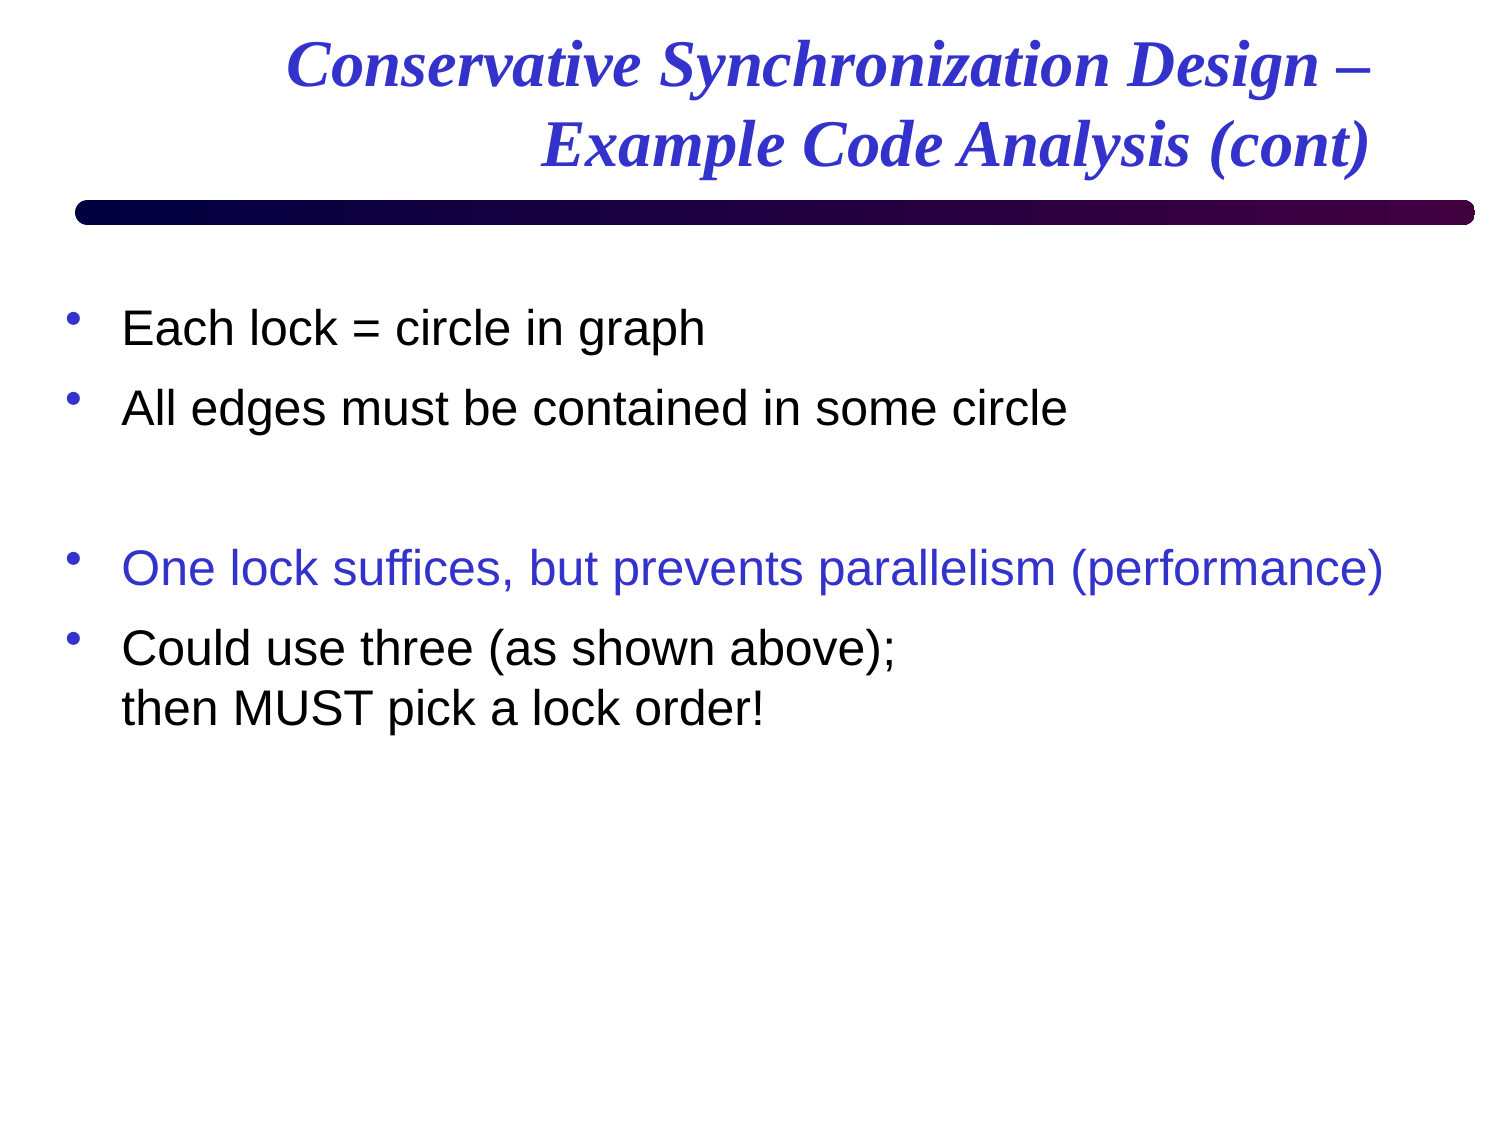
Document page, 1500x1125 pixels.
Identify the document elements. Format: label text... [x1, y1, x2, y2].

list Each lock = circle in graph All edges must be contained in some circle One lock suffices, but prevents parallelism (performance) Could use three (as shown above); then MUST pick a lock order! [49, 287, 1438, 1038]
title Conservative Synchronization Design – Example Code Analysis (cont) [112, 37, 1388, 188]
